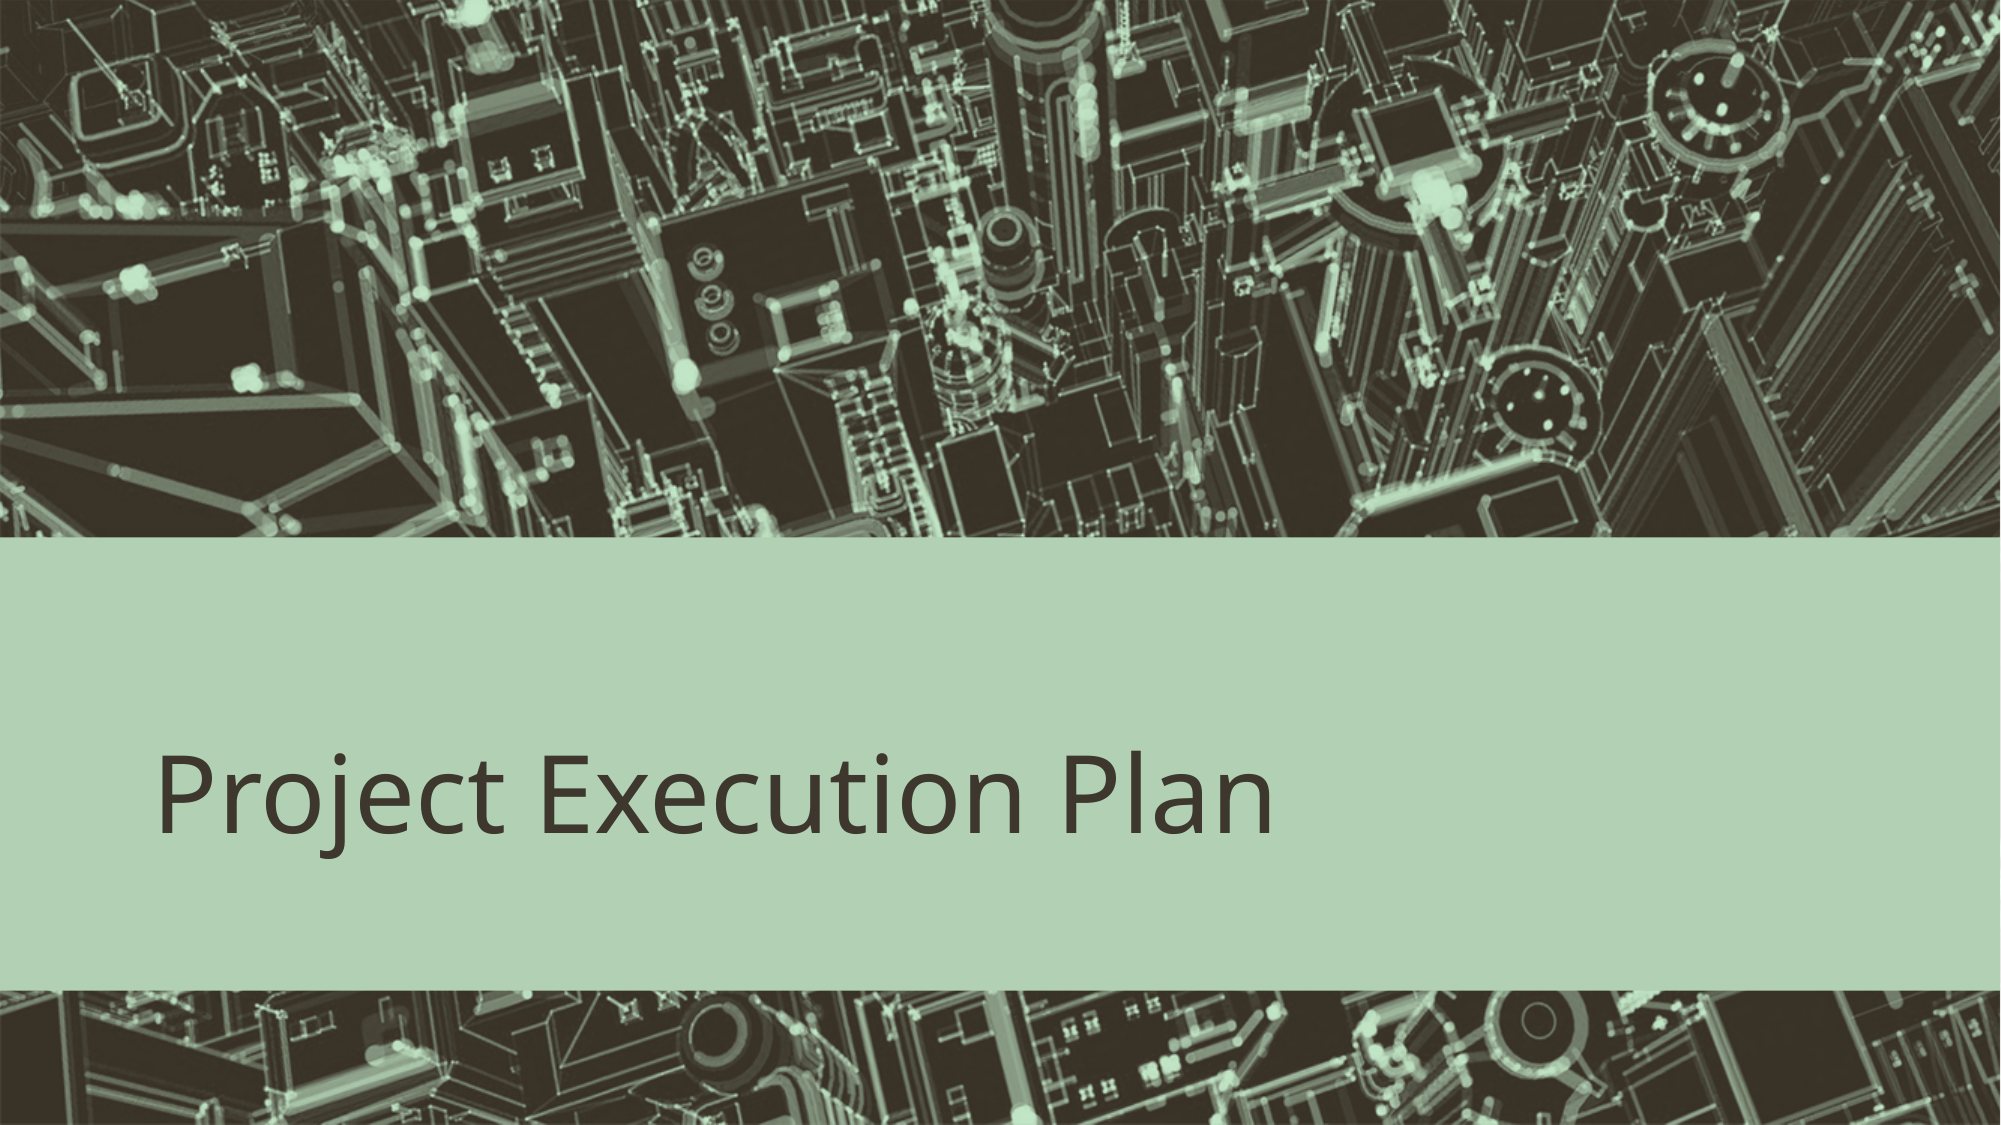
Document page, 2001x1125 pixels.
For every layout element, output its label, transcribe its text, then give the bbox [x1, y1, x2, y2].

title Project Execution Plan [138, 562, 1713, 865]
picture [0, 0, 2001, 1125]
